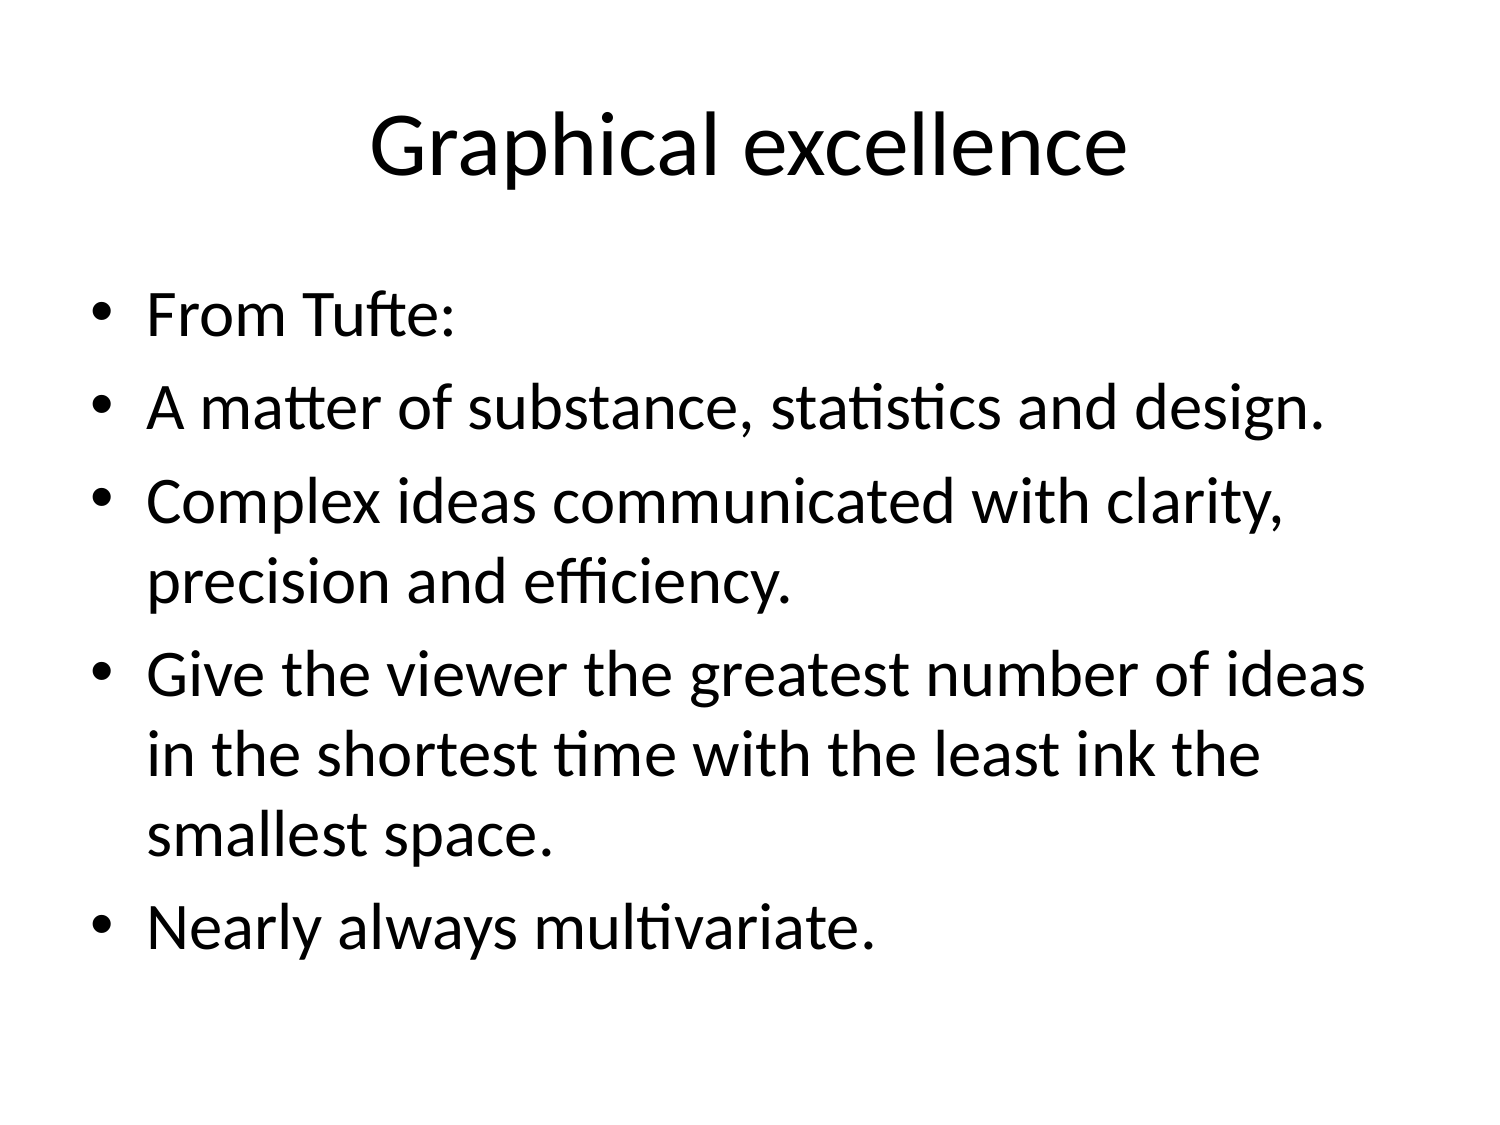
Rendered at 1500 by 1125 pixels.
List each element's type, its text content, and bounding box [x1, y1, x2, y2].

list From Tufte: A matter of substance, statistics and design. Complex ideas communicated with clarity, precision and efficiency. Give the viewer the greatest number of ideas in the shortest time with the least ink the smallest space. Nearly always multivariate. [75, 262, 1425, 1005]
title Graphical excellence [75, 45, 1425, 233]
